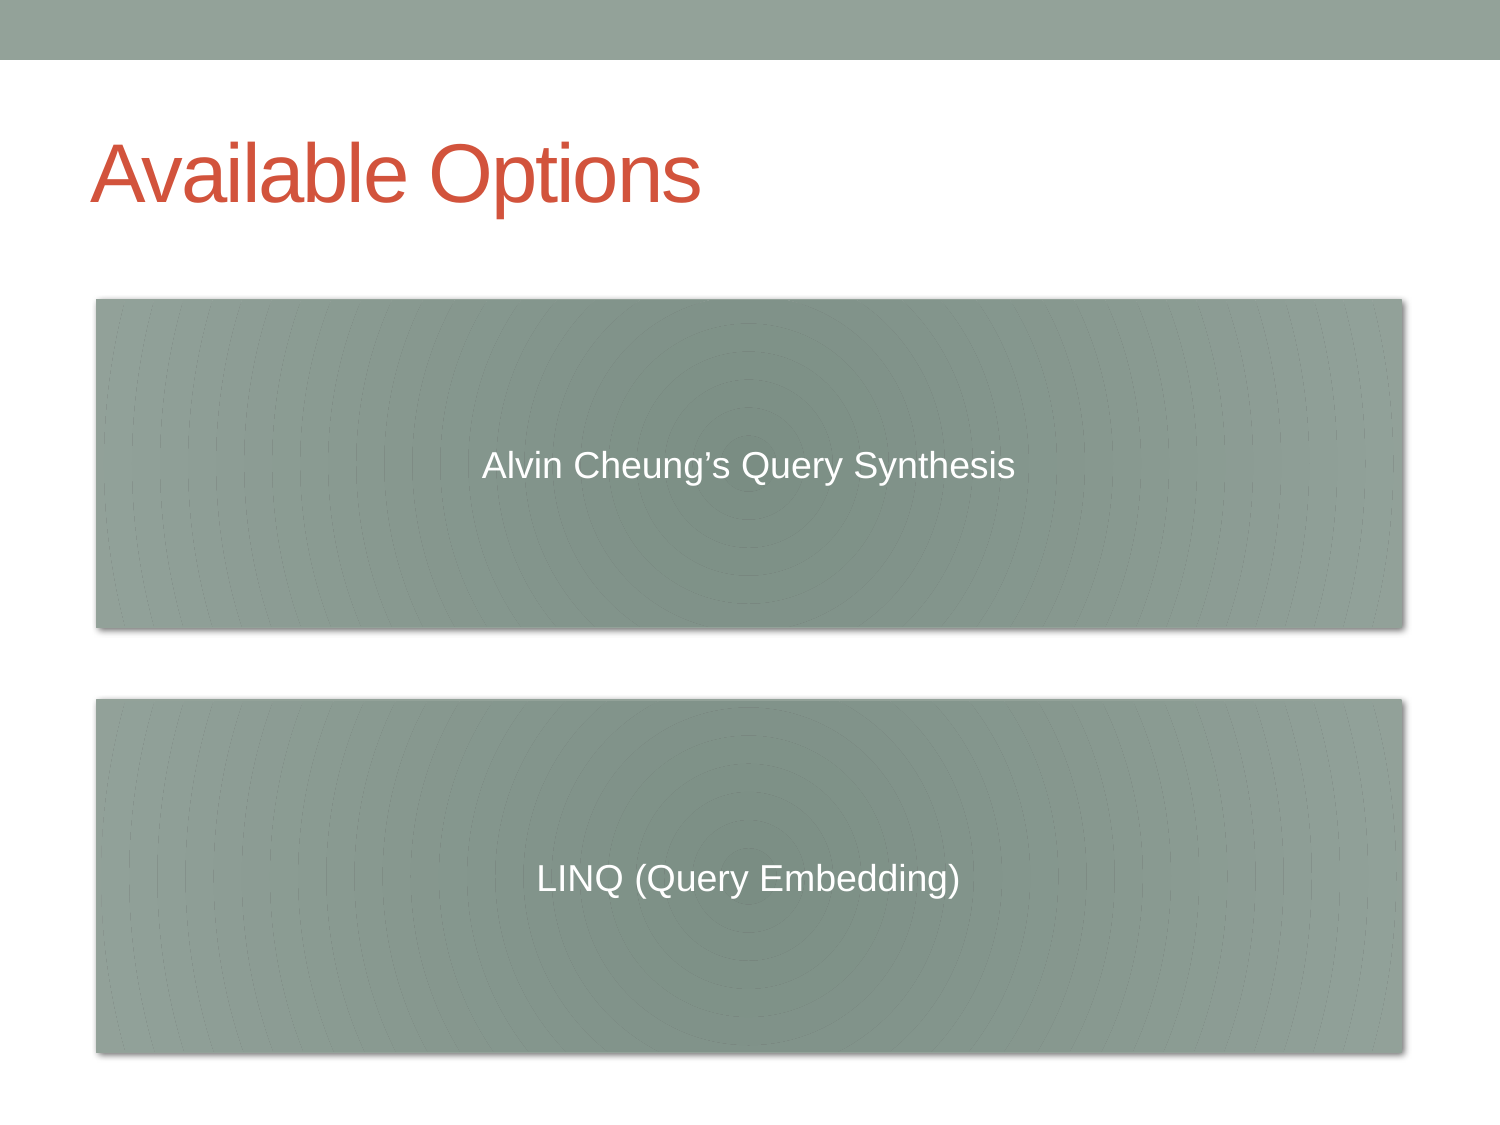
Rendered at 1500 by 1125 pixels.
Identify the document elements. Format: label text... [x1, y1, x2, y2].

text_box LINQ (Query Embedding) [96, 699, 1402, 1053]
title Available Options [75, 87, 1425, 250]
text_box Alvin Cheung’s Query Synthesis [96, 299, 1402, 628]
